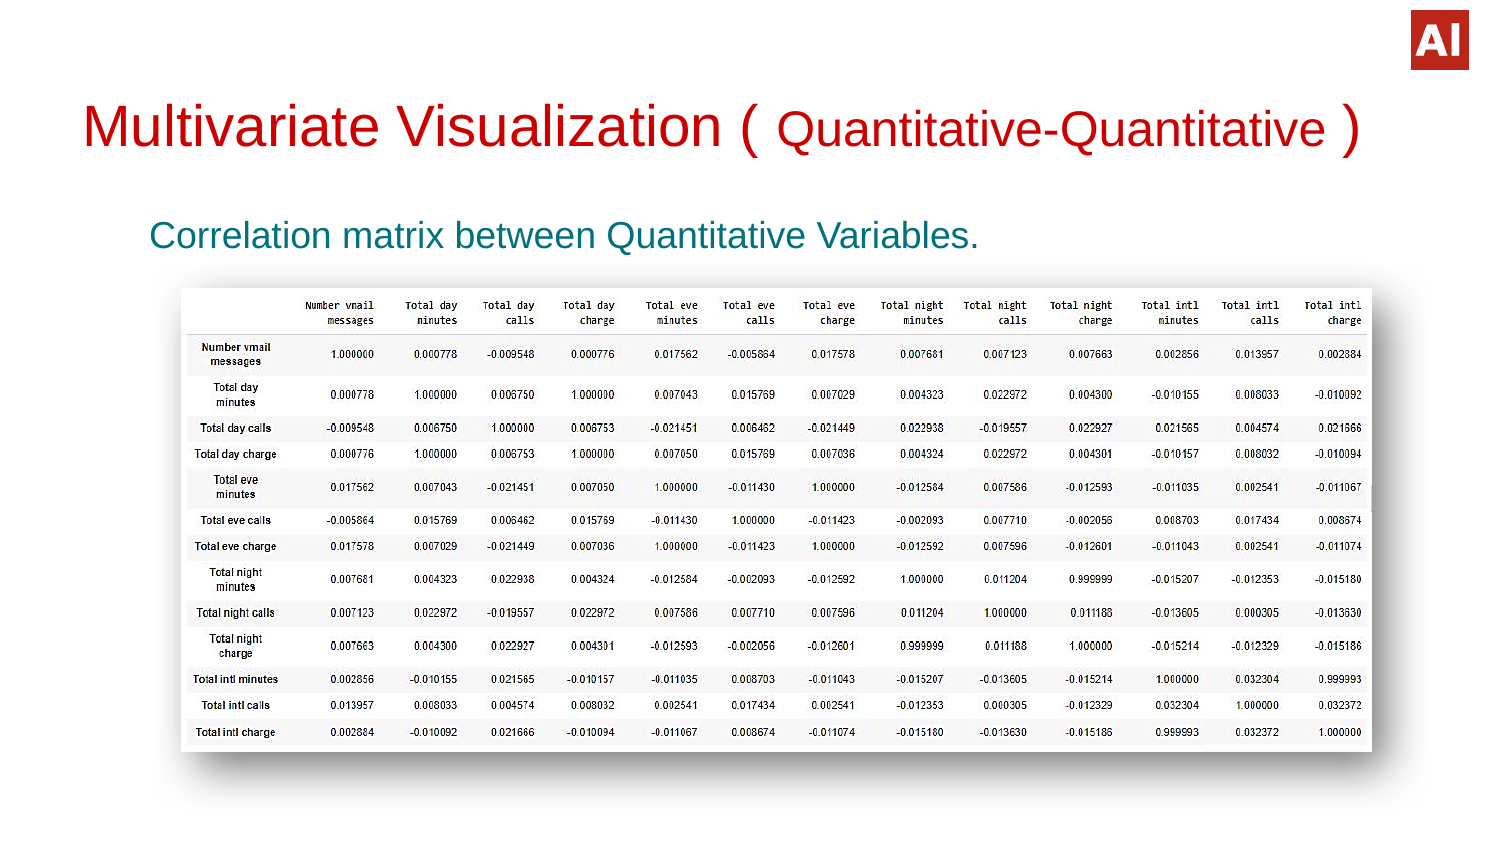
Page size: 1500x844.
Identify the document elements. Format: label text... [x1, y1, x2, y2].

picture [181, 288, 1372, 753]
title Multivariate Visualization ( Quantitative-Quantitative ) [51, 72, 1449, 167]
picture [1411, 10, 1469, 70]
list Correlation matrix between Quantitative Variables. [134, 189, 1372, 823]
